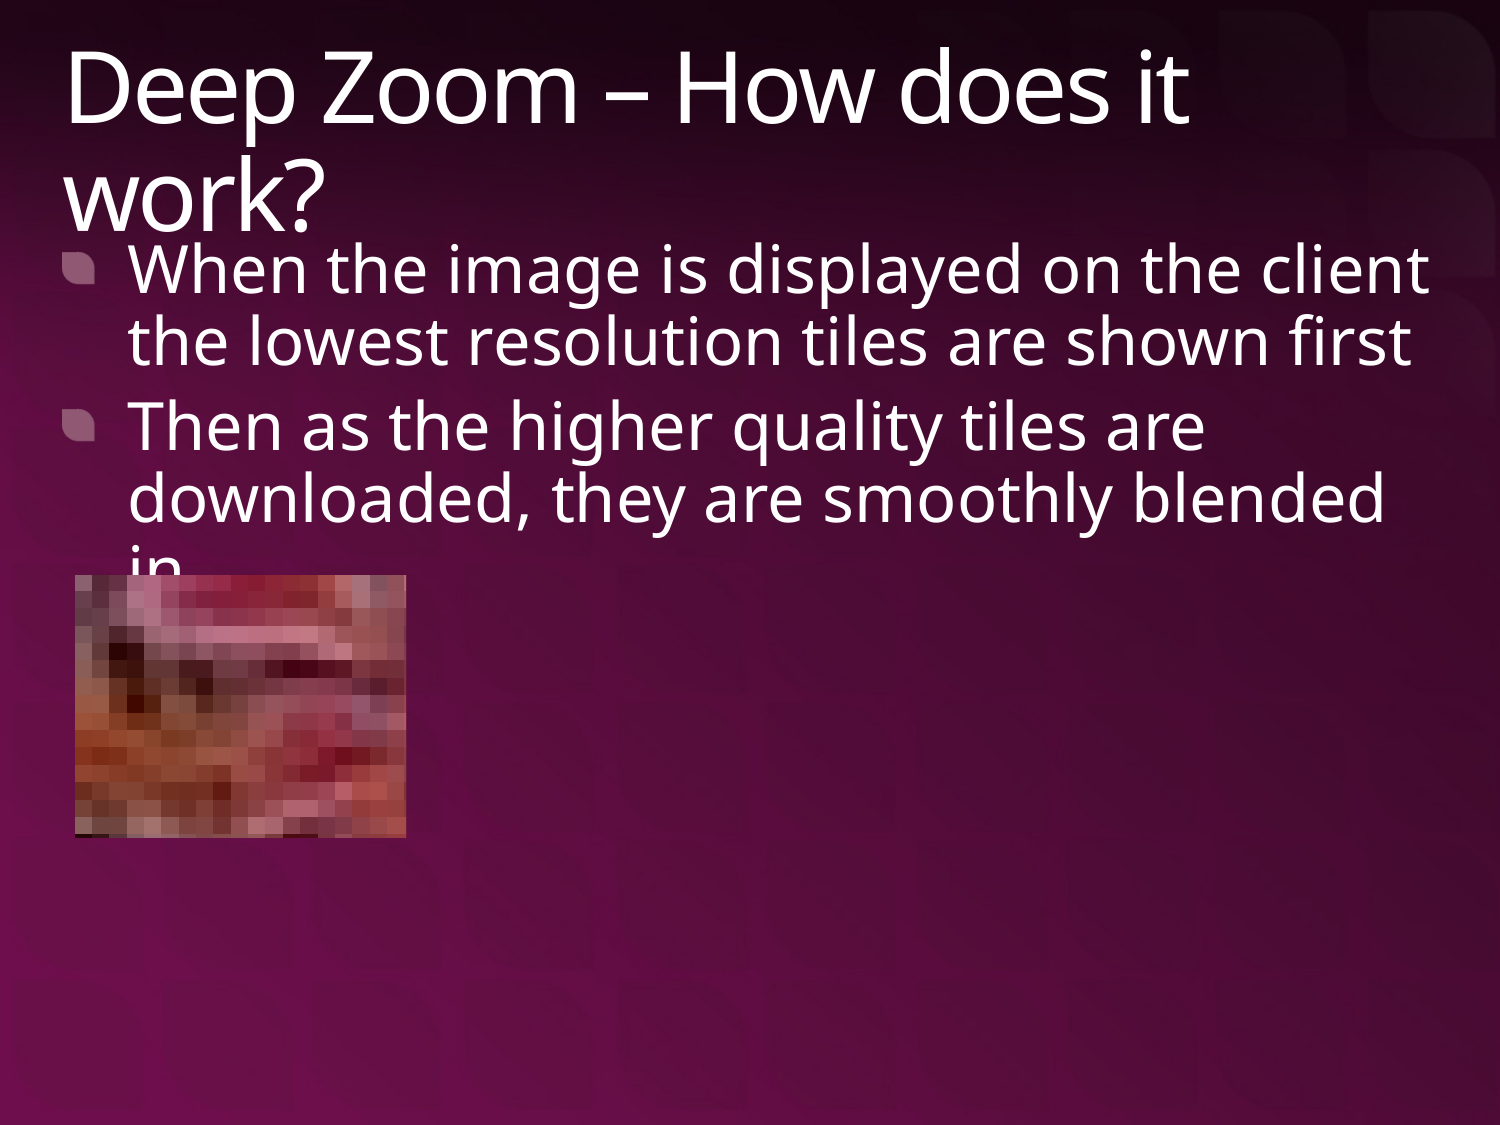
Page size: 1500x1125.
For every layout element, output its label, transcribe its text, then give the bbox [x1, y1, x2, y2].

list When the image is displayed on the client the lowest resolution tiles are shown first Then as the higher quality tiles are downloaded, they are smoothly blended in [62, 236, 1438, 544]
picture [0, 0, 1500, 1125]
title Deep Zoom – How does it work? [62, 37, 1438, 147]
